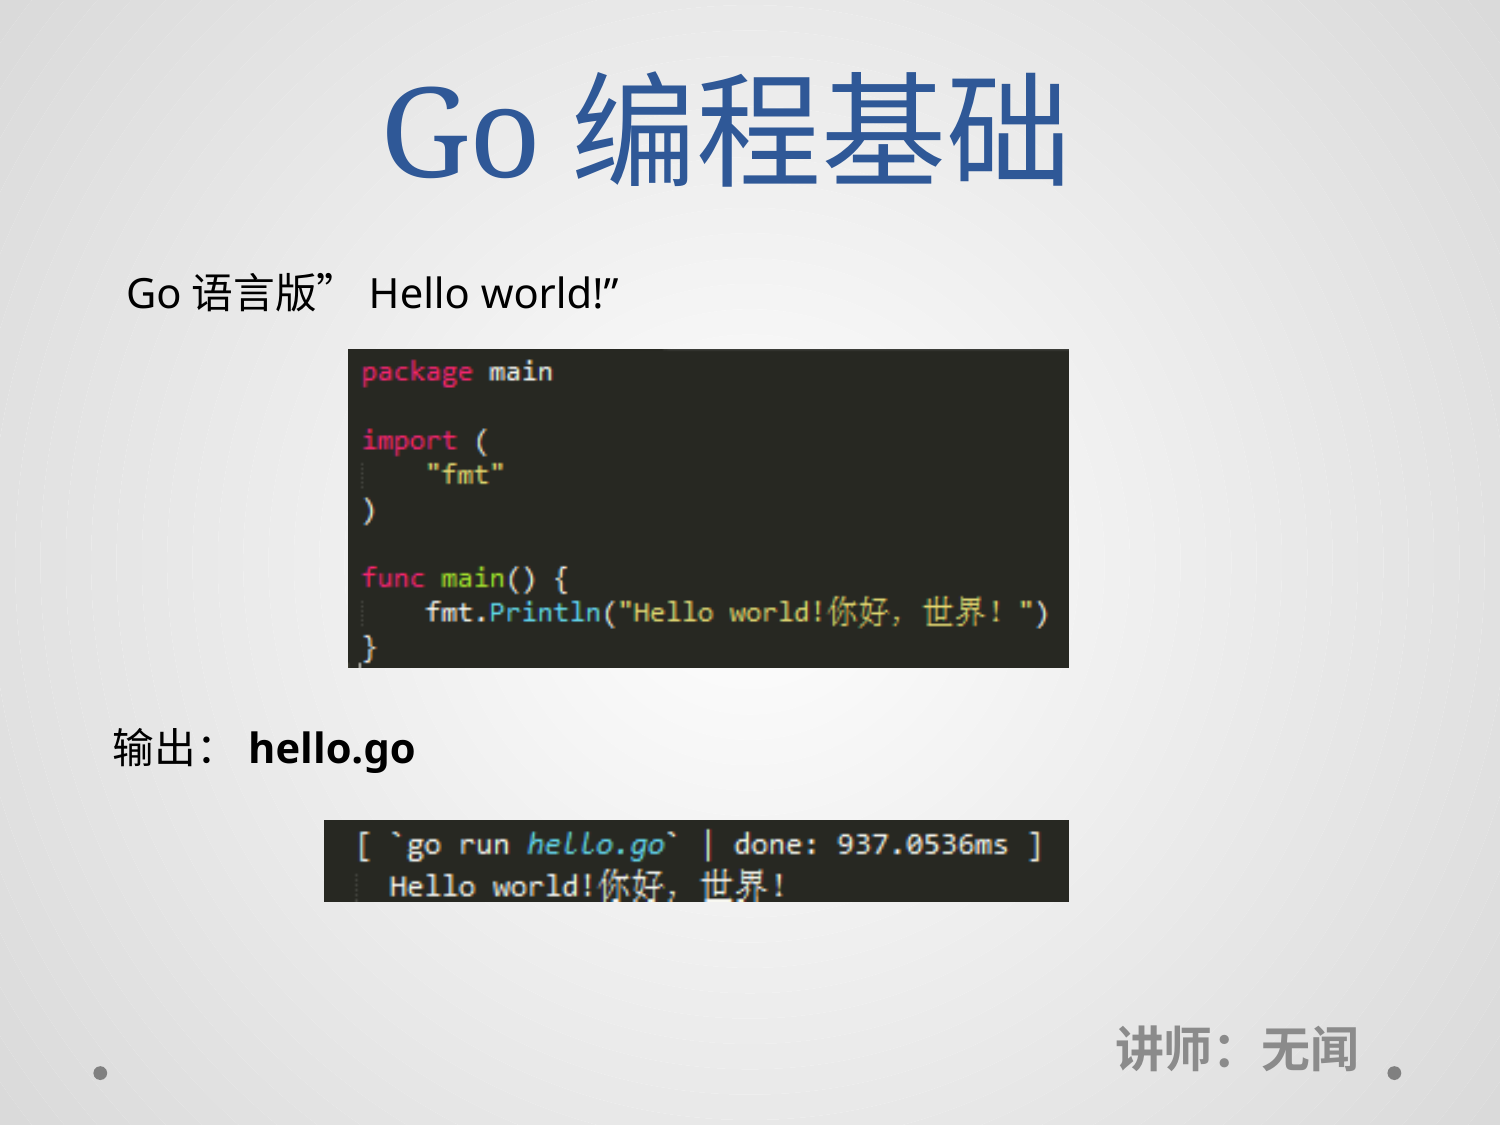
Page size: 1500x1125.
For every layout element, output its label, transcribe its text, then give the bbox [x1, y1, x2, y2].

picture [324, 820, 1070, 902]
subtitle 讲师：无闻 [1099, 1011, 1377, 1093]
text_box Go语言版”Hello world!” [111, 259, 634, 325]
text_box 输出：hello.go [98, 714, 431, 779]
title Go编程基础 [242, 42, 1211, 210]
picture [348, 349, 1070, 669]
